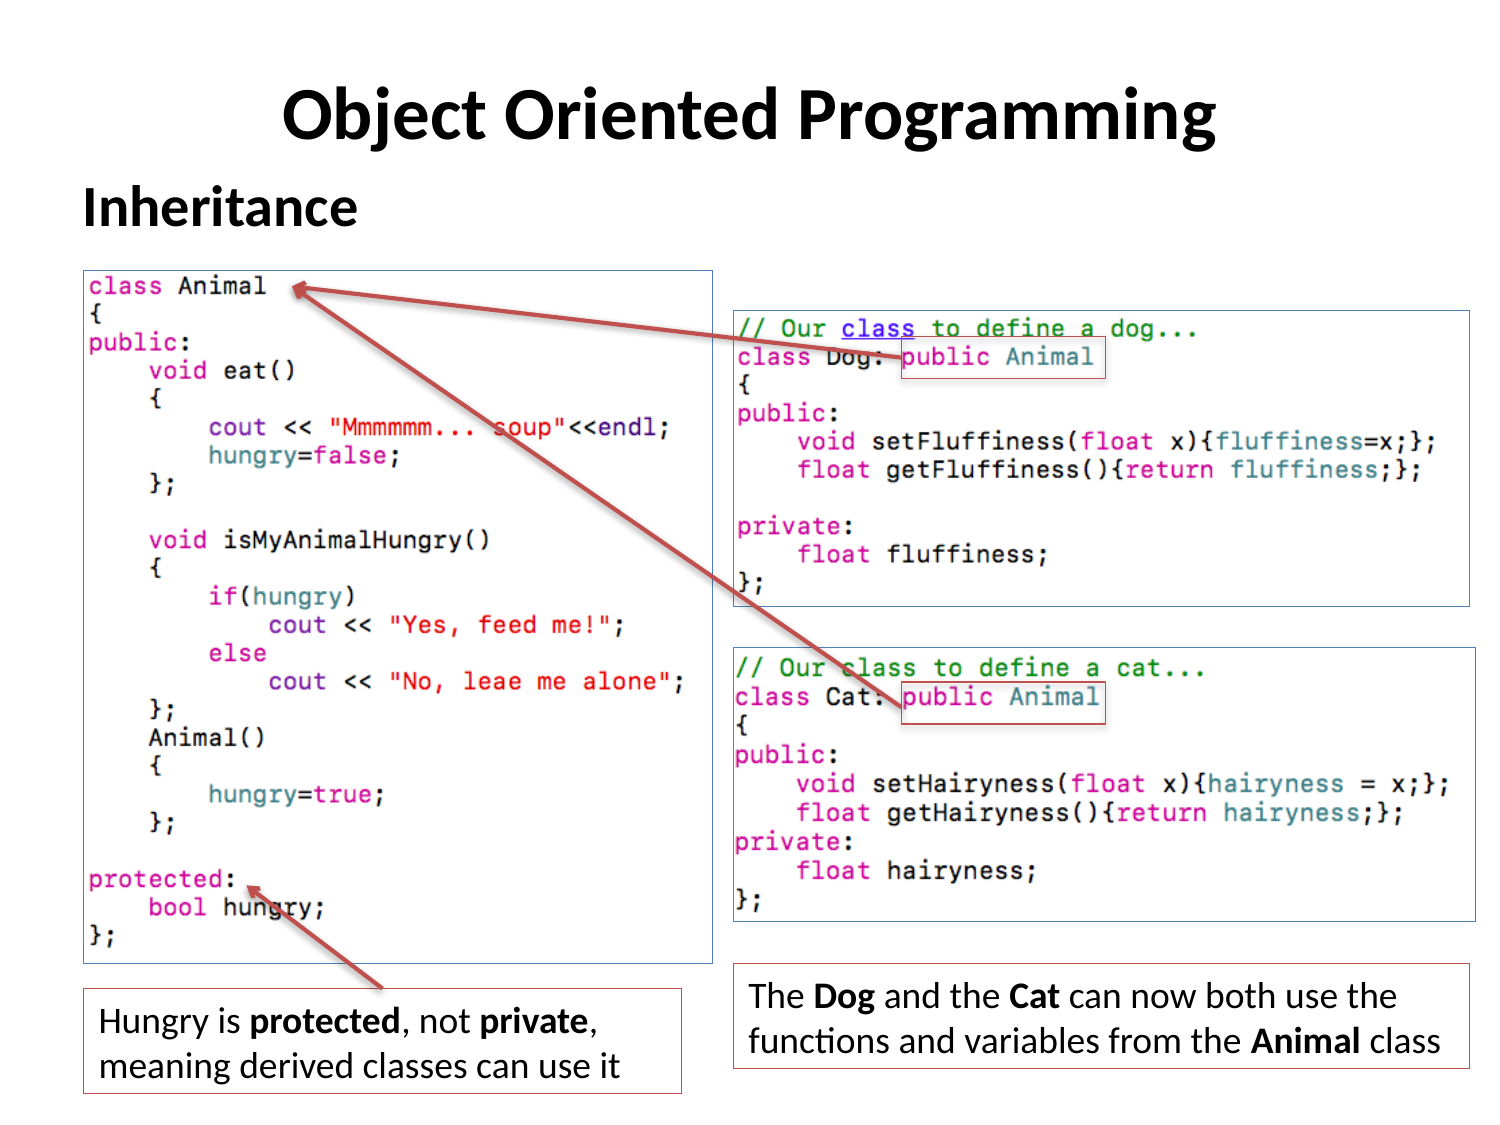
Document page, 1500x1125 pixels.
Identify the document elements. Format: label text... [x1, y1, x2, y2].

picture [733, 646, 1477, 922]
title Object Oriented Programming [27, 15, 1473, 204]
text_box Inheritance [68, 160, 1437, 246]
picture [902, 310, 1470, 607]
text_box The Dog and the Cat can now both use the functions and variables from the Animal class [733, 963, 1470, 1069]
picture [83, 269, 713, 964]
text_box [246, 885, 383, 989]
text_box Hungry is protected, not private, meaning derived classes can use it [83, 988, 682, 1094]
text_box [291, 286, 902, 708]
